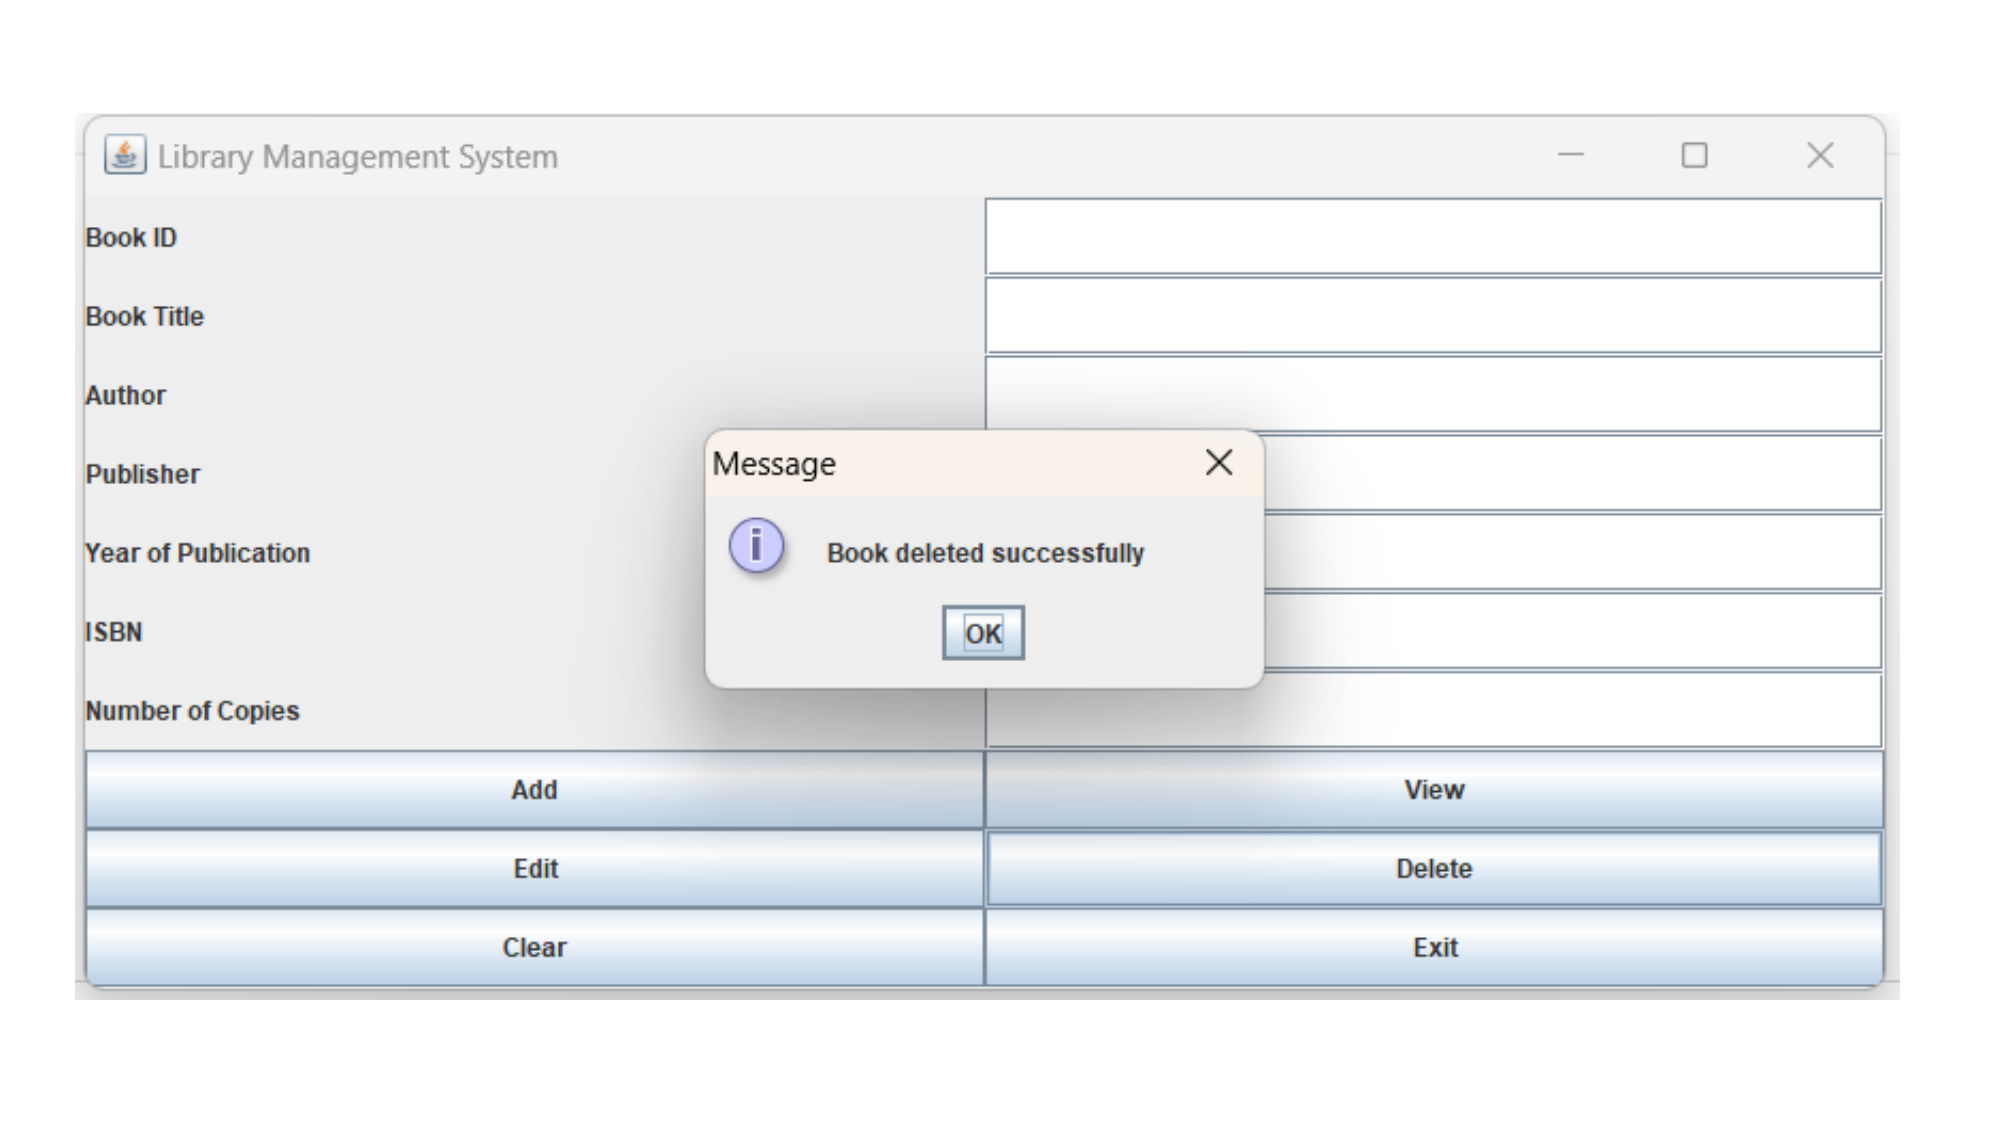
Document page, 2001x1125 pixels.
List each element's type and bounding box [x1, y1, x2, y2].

picture [75, 113, 1900, 1000]
